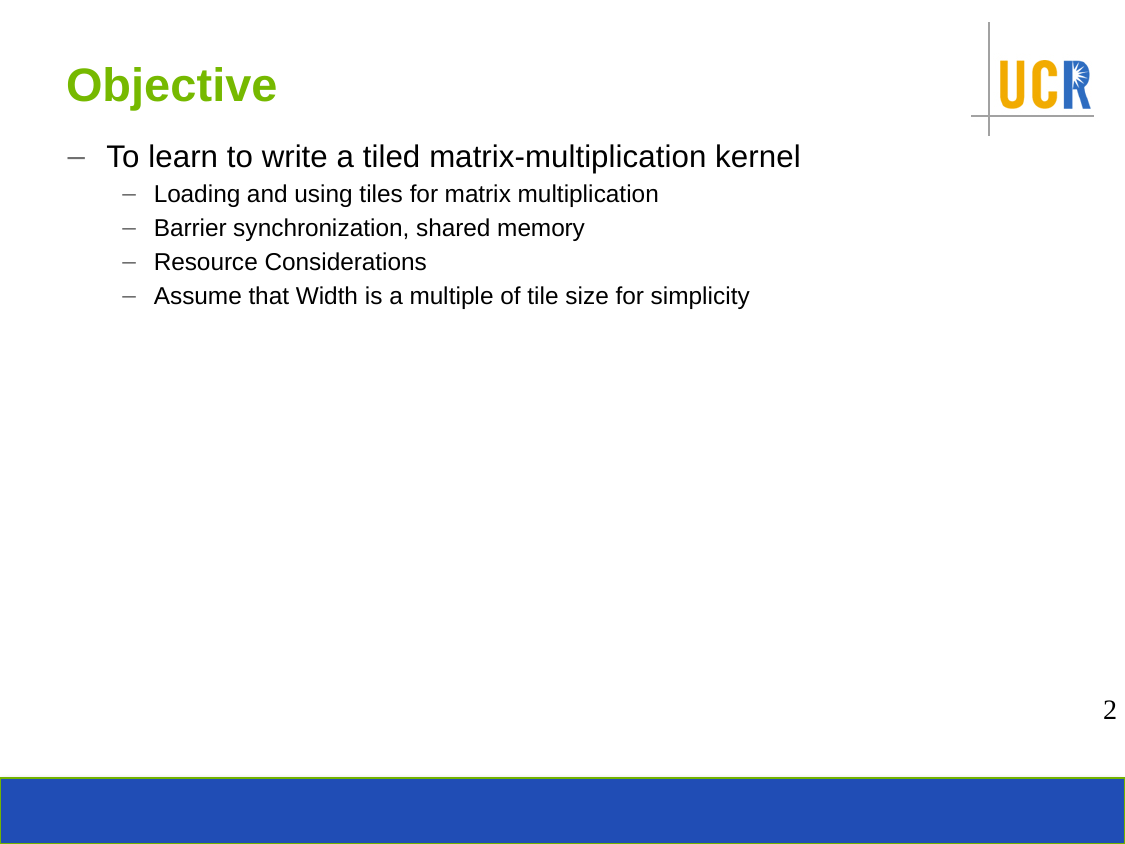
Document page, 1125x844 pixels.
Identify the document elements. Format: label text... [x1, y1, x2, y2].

text_box 2 [1088, 684, 1125, 767]
picture [962, 0, 1125, 147]
list To learn to write a tiled matrix-multiplication kernel Loading and using tiles for matrix multiplication Barrier synchronization, shared memory Resource Considerations Assume that Width is a multiple of tile size for simplicity [52, 132, 1073, 794]
title Objective [50, 47, 1075, 120]
